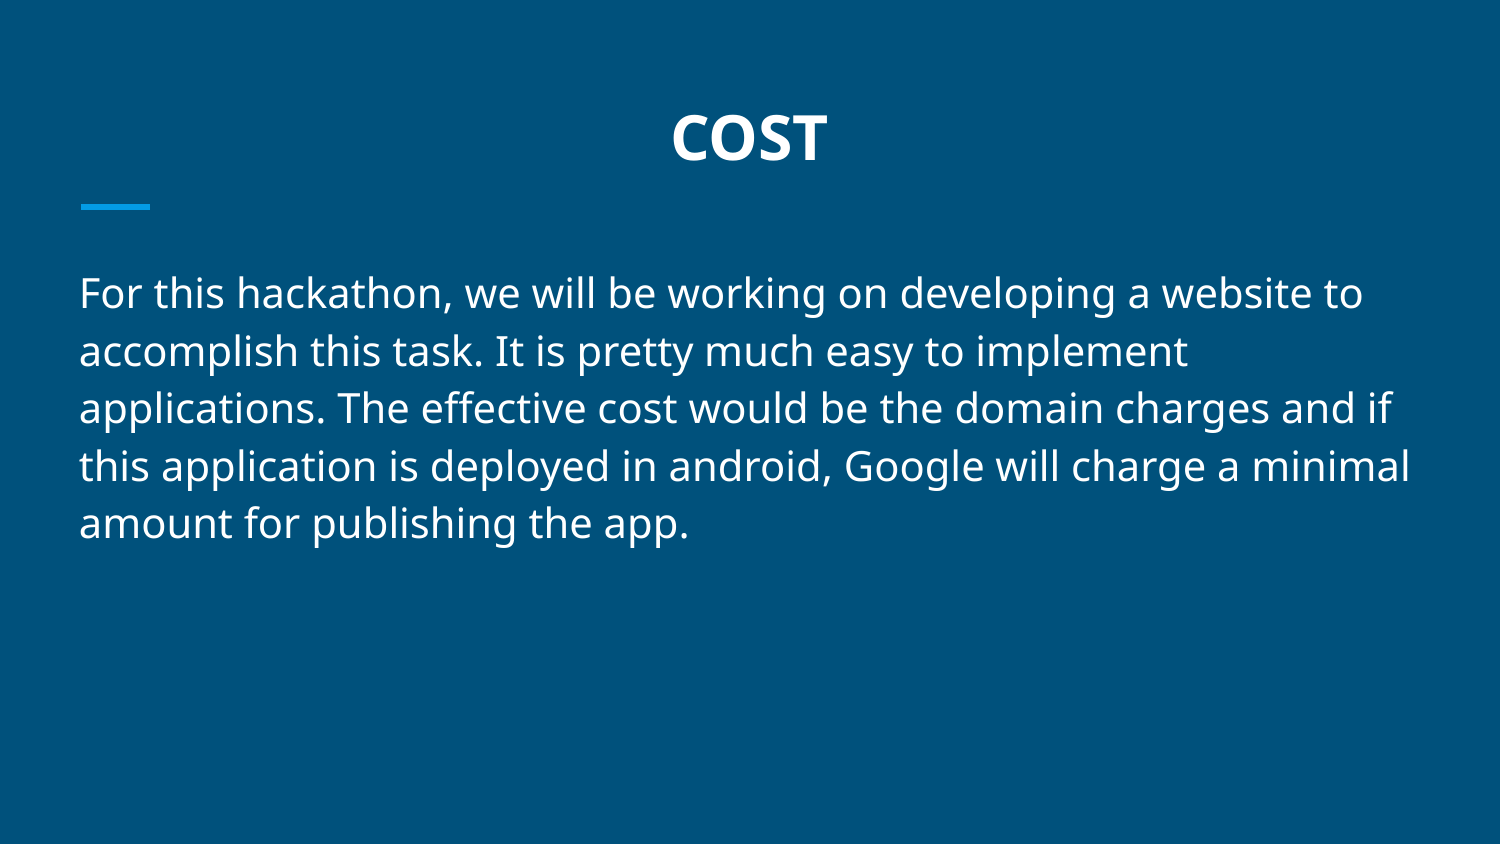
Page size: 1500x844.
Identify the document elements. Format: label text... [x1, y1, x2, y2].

title COST [63, 75, 1437, 188]
list For this hackathon, we will be working on developing a website to accomplish this task. It is pretty much easy to implement applications. The effective cost would be the domain charges and if this application is deployed in android, Google will charge a minimal amount for publishing the app. [63, 244, 1437, 750]
